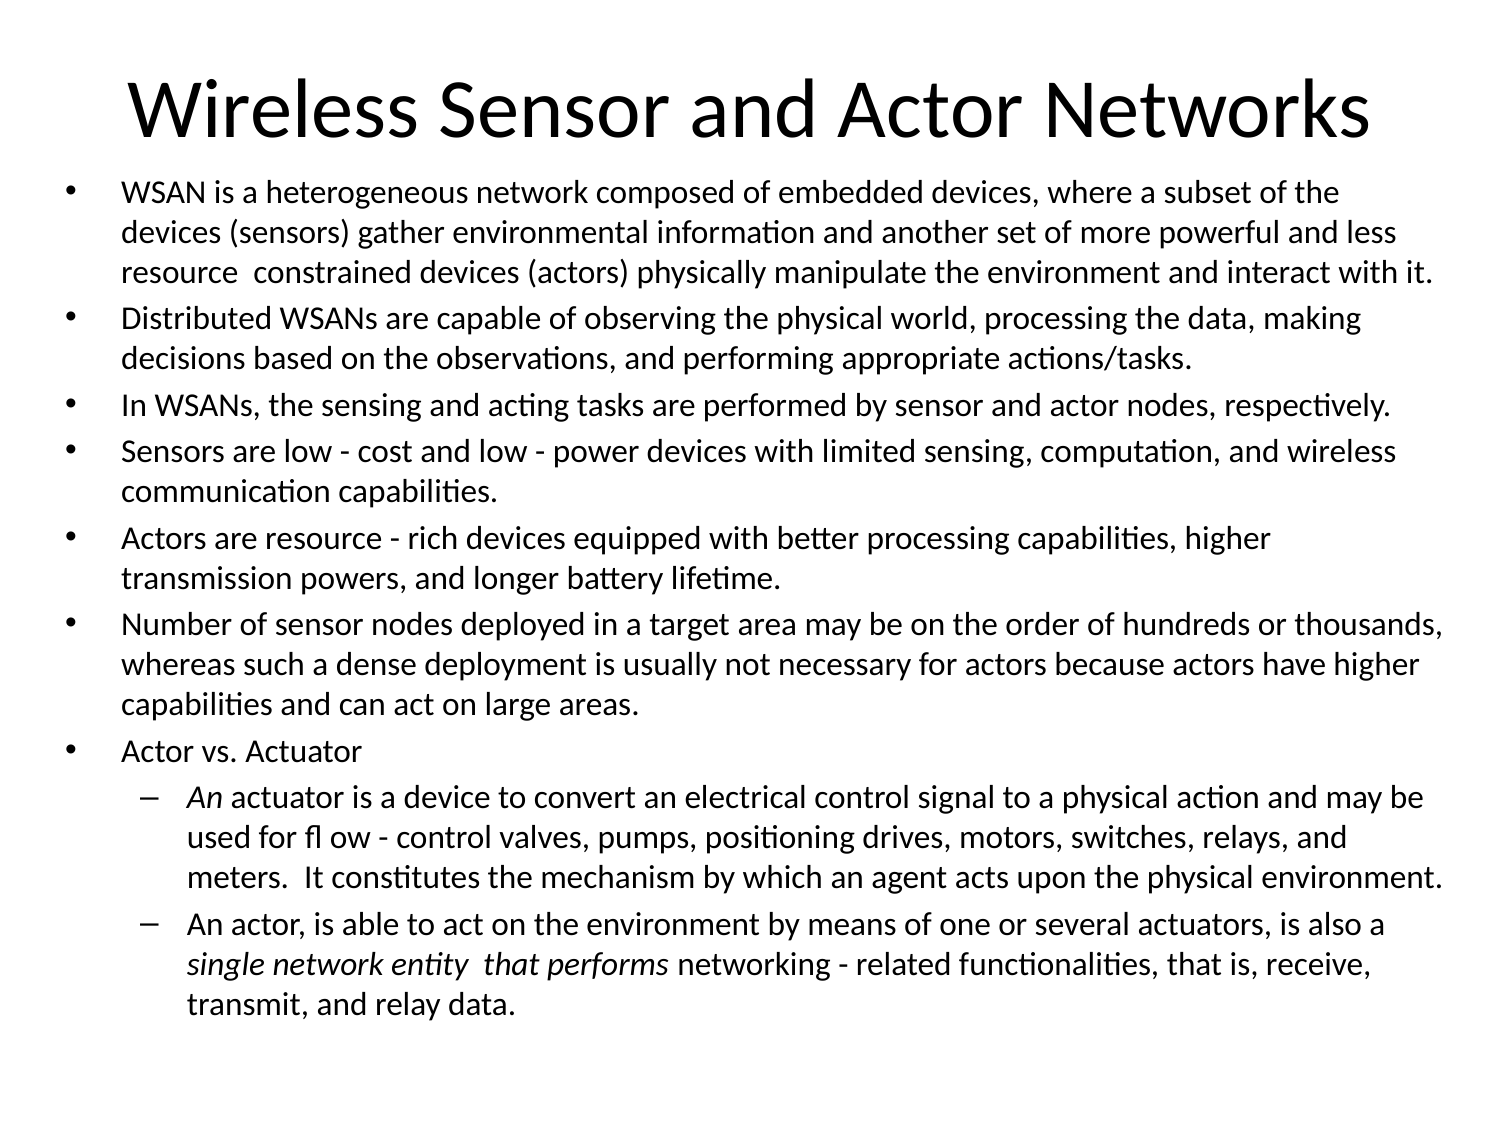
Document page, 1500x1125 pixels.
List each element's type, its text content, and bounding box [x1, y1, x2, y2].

title Wireless Sensor and Actor Networks [75, 45, 1425, 162]
list WSAN is a heterogeneous network composed of embedded devices, where a subset of the devices (sensors) gather environmental information and another set of more powerful and less resource constrained devices (actors) physically manipulate the environment and interact with it. Distributed WSANs are capable of observing the physical world, processing the data, making decisions based on the observations, and performing appropriate actions/tasks. In WSANs, the sensing and acting tasks are performed by sensor and actor nodes, respectively. Sensors are low - cost and low - power devices with limited sensing, computation, and wireless communication capabilities. Actors are resource - rich devices equipped with better processing capabilities, higher transmission powers, and longer battery lifetime. Number of sensor nodes deployed in a target area may be on the order of hundreds or thousands, whereas such a dense deployment is usually not necessary for actors because actors have higher capabilities and can act on large areas. Actor vs. Actuator An actuator is a device to convert an electrical control signal to a physical action and may be used for ﬂ ow - control valves, pumps, positioning drives, motors, switches, relays, and meters. It constitutes the mechanism by which an agent acts upon the physical environment. An actor, is able to act on the environment by means of one or several actuators, is also a single network entity that performs networking - related functionalities, that is, receive, transmit, and relay data. [50, 162, 1463, 1088]
